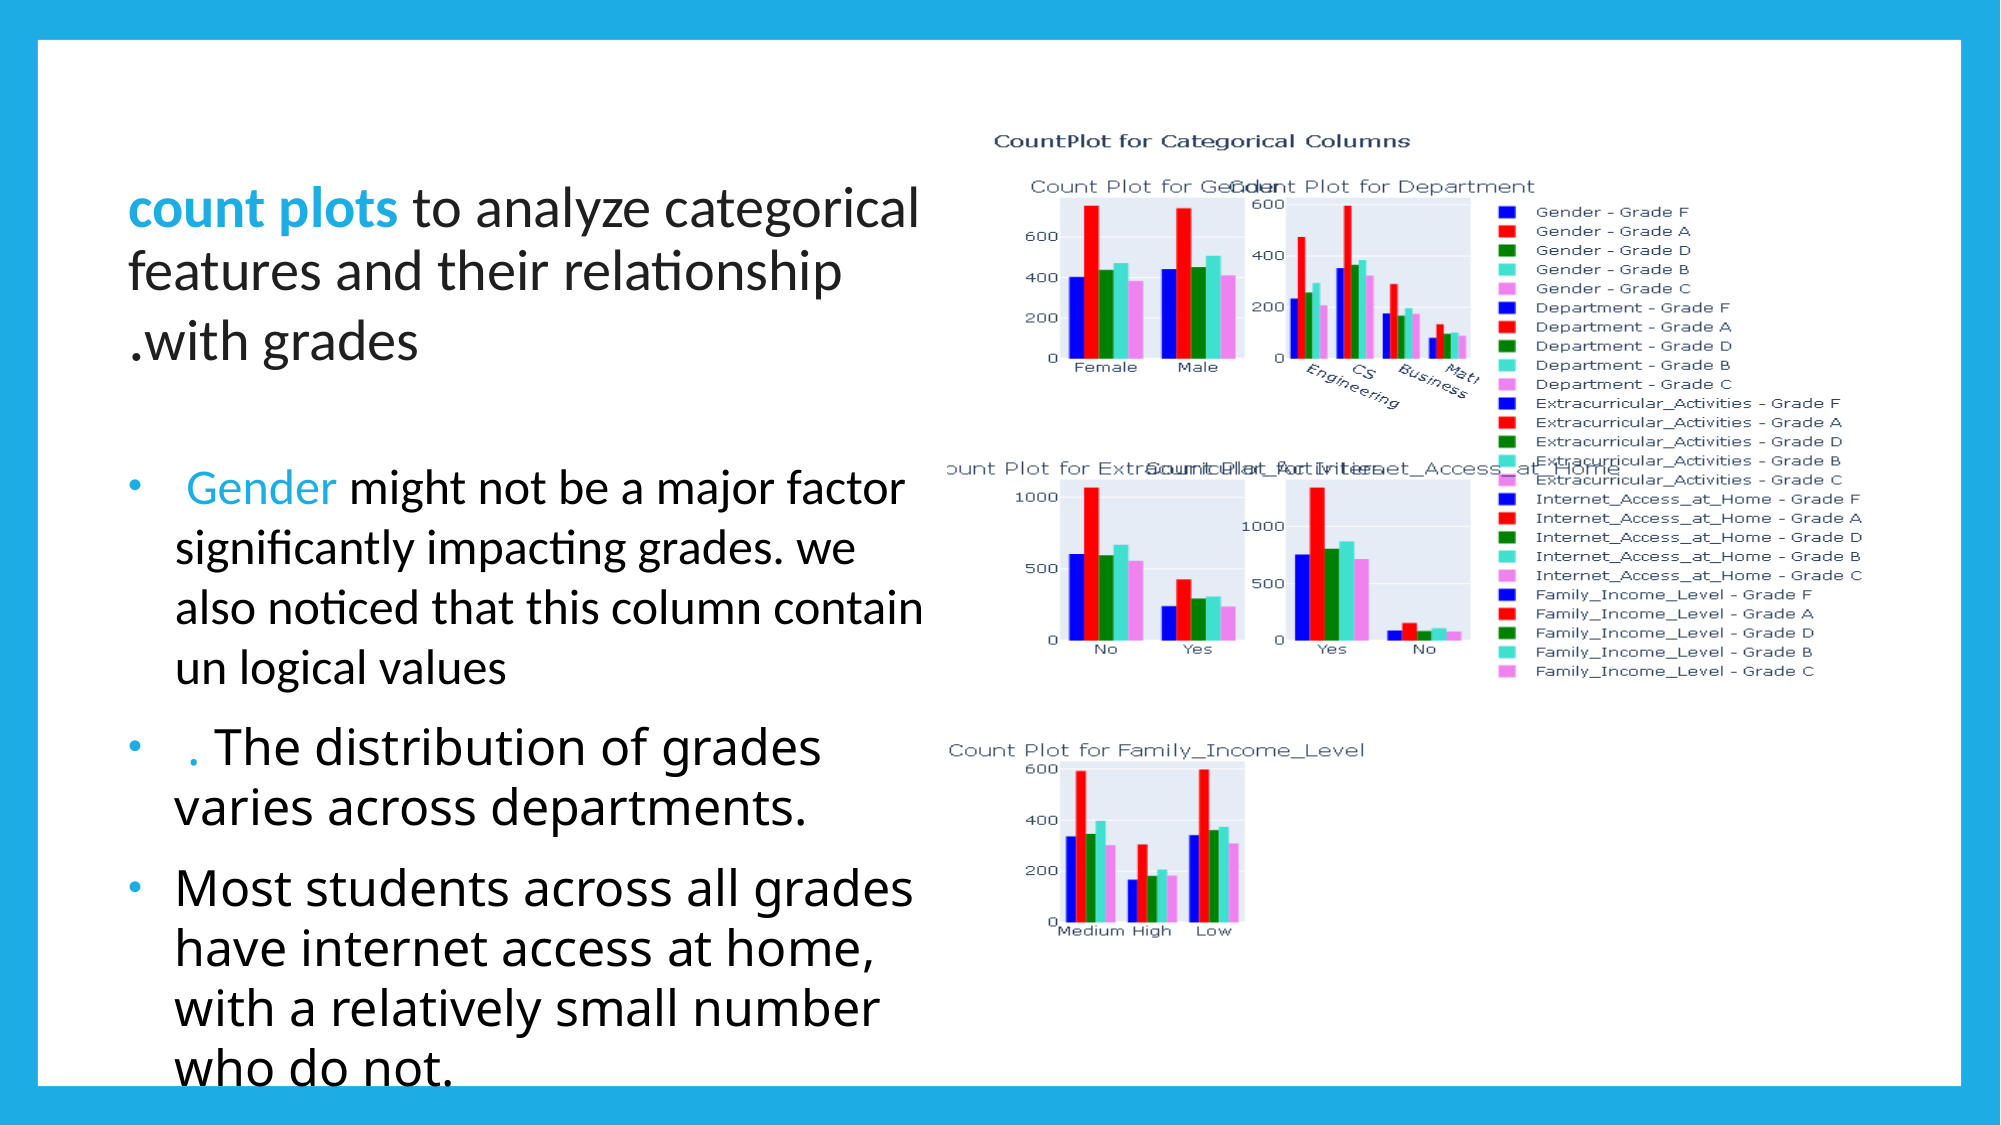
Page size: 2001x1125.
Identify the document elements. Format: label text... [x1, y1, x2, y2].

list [947, 97, 1888, 1003]
list Gender might not be a major factor significantly impacting grades. we also noticed that this column contain un logical values . The distribution of grades varies across departments. Most students across all grades have internet access at home, with a relatively small number who do not. [113, 446, 948, 1125]
title count plots to analyze categorical features and their relationship with grades. [113, 97, 945, 383]
